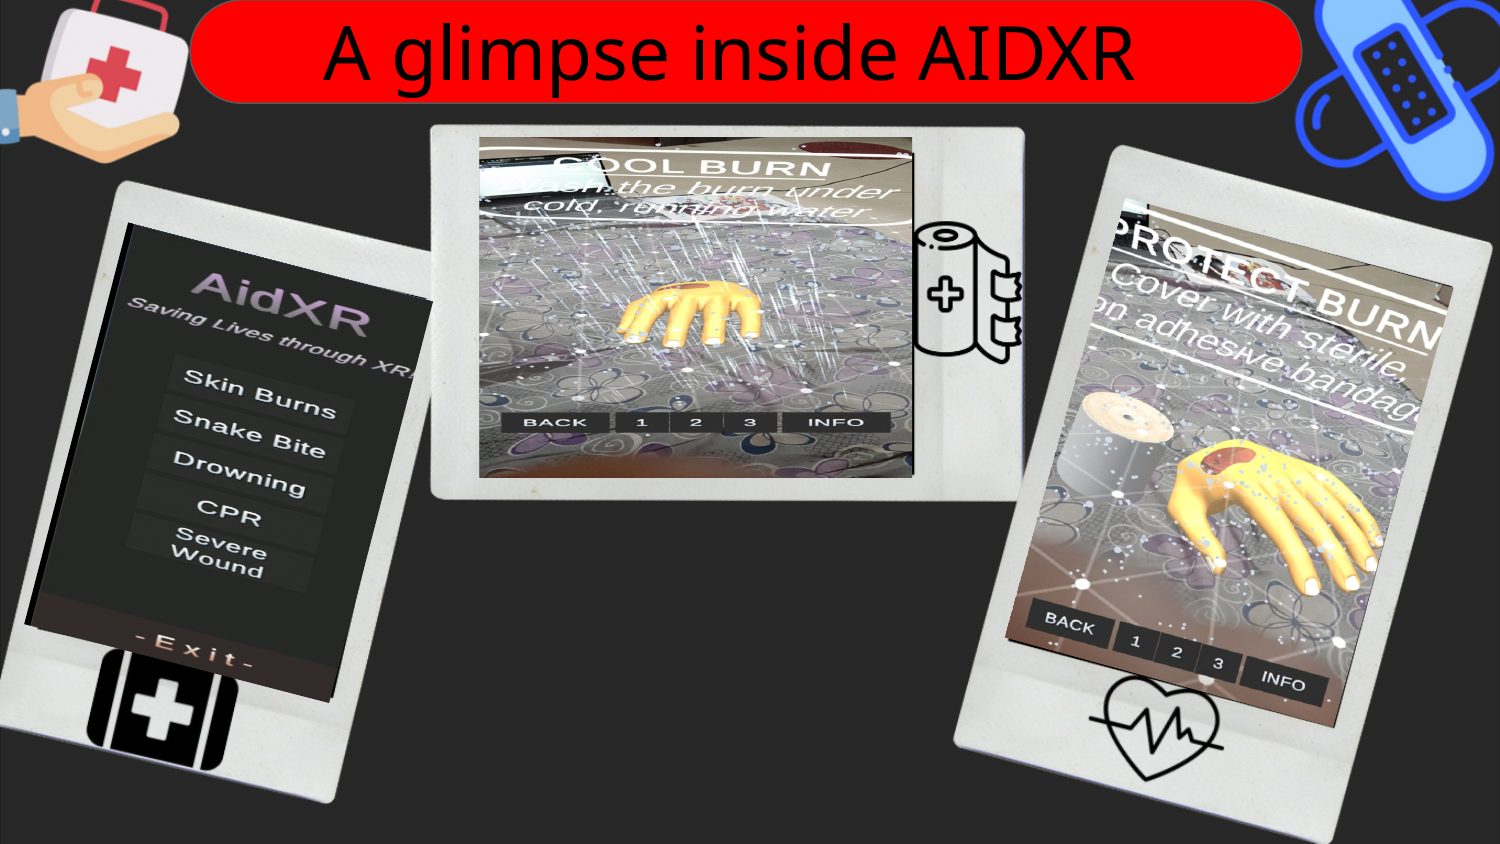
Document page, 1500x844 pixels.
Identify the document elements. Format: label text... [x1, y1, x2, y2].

picture [0, 0, 1500, 844]
text_box A glimpse inside AIDXR [308, 0, 1352, 113]
text_box [190, 0, 308, 104]
